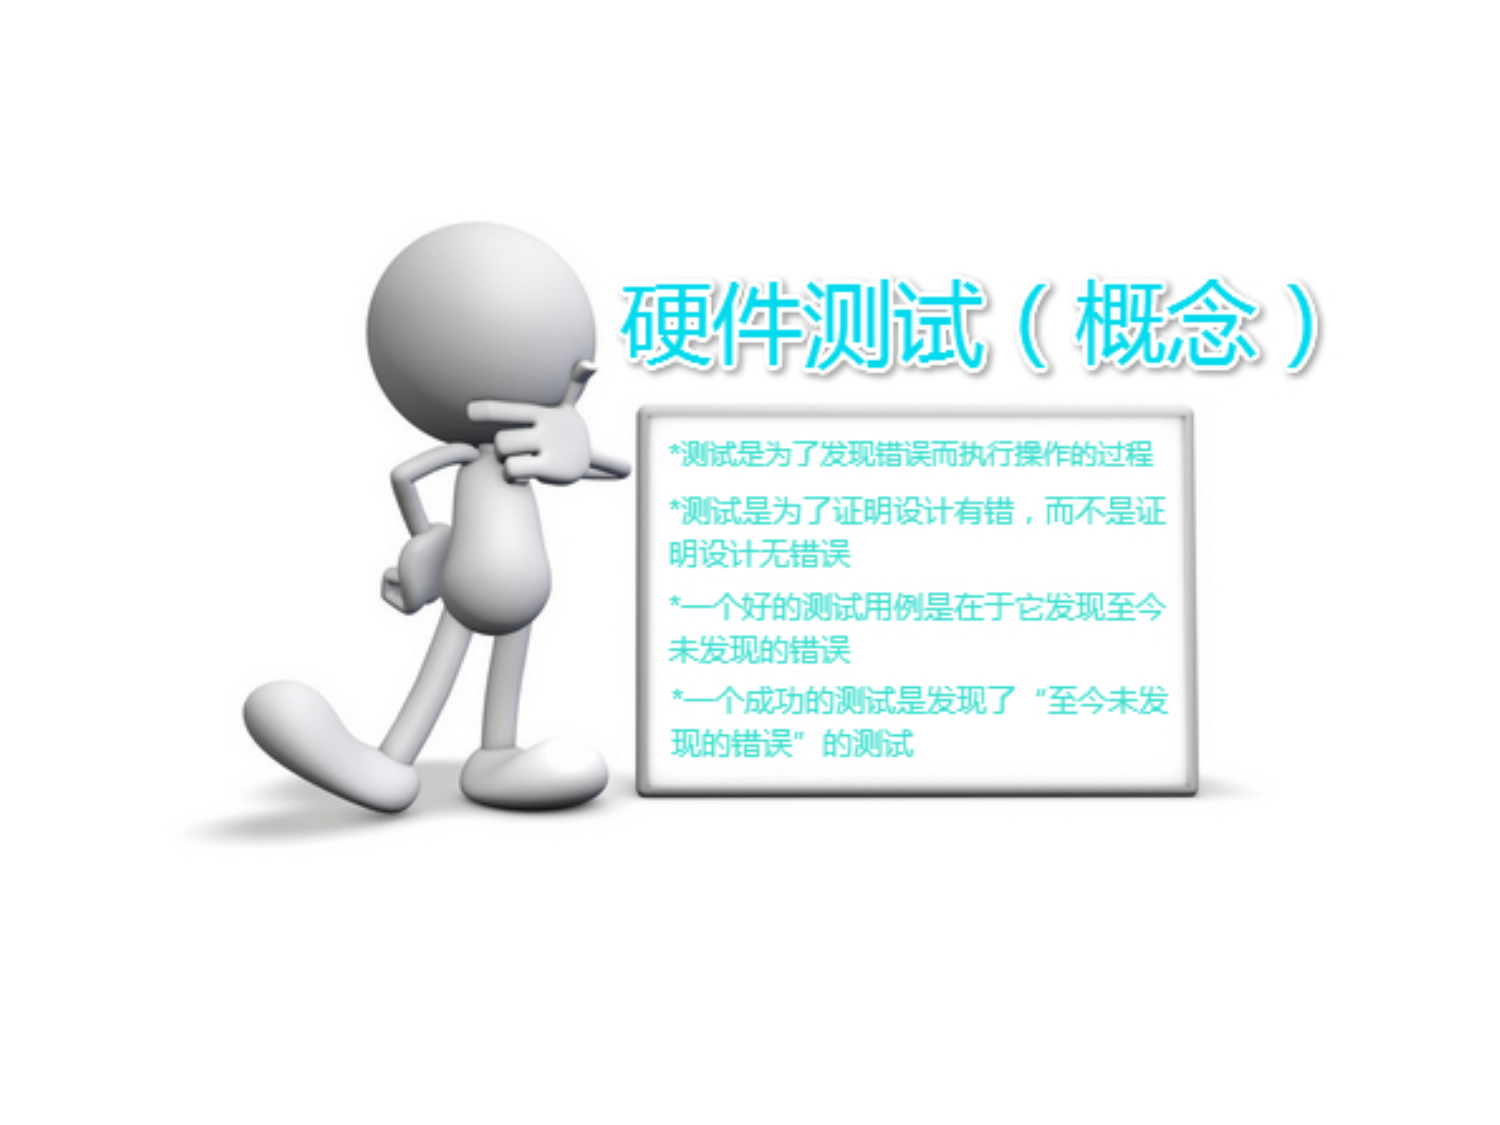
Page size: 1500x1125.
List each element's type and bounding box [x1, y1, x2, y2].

list [4, 93, 1500, 1008]
